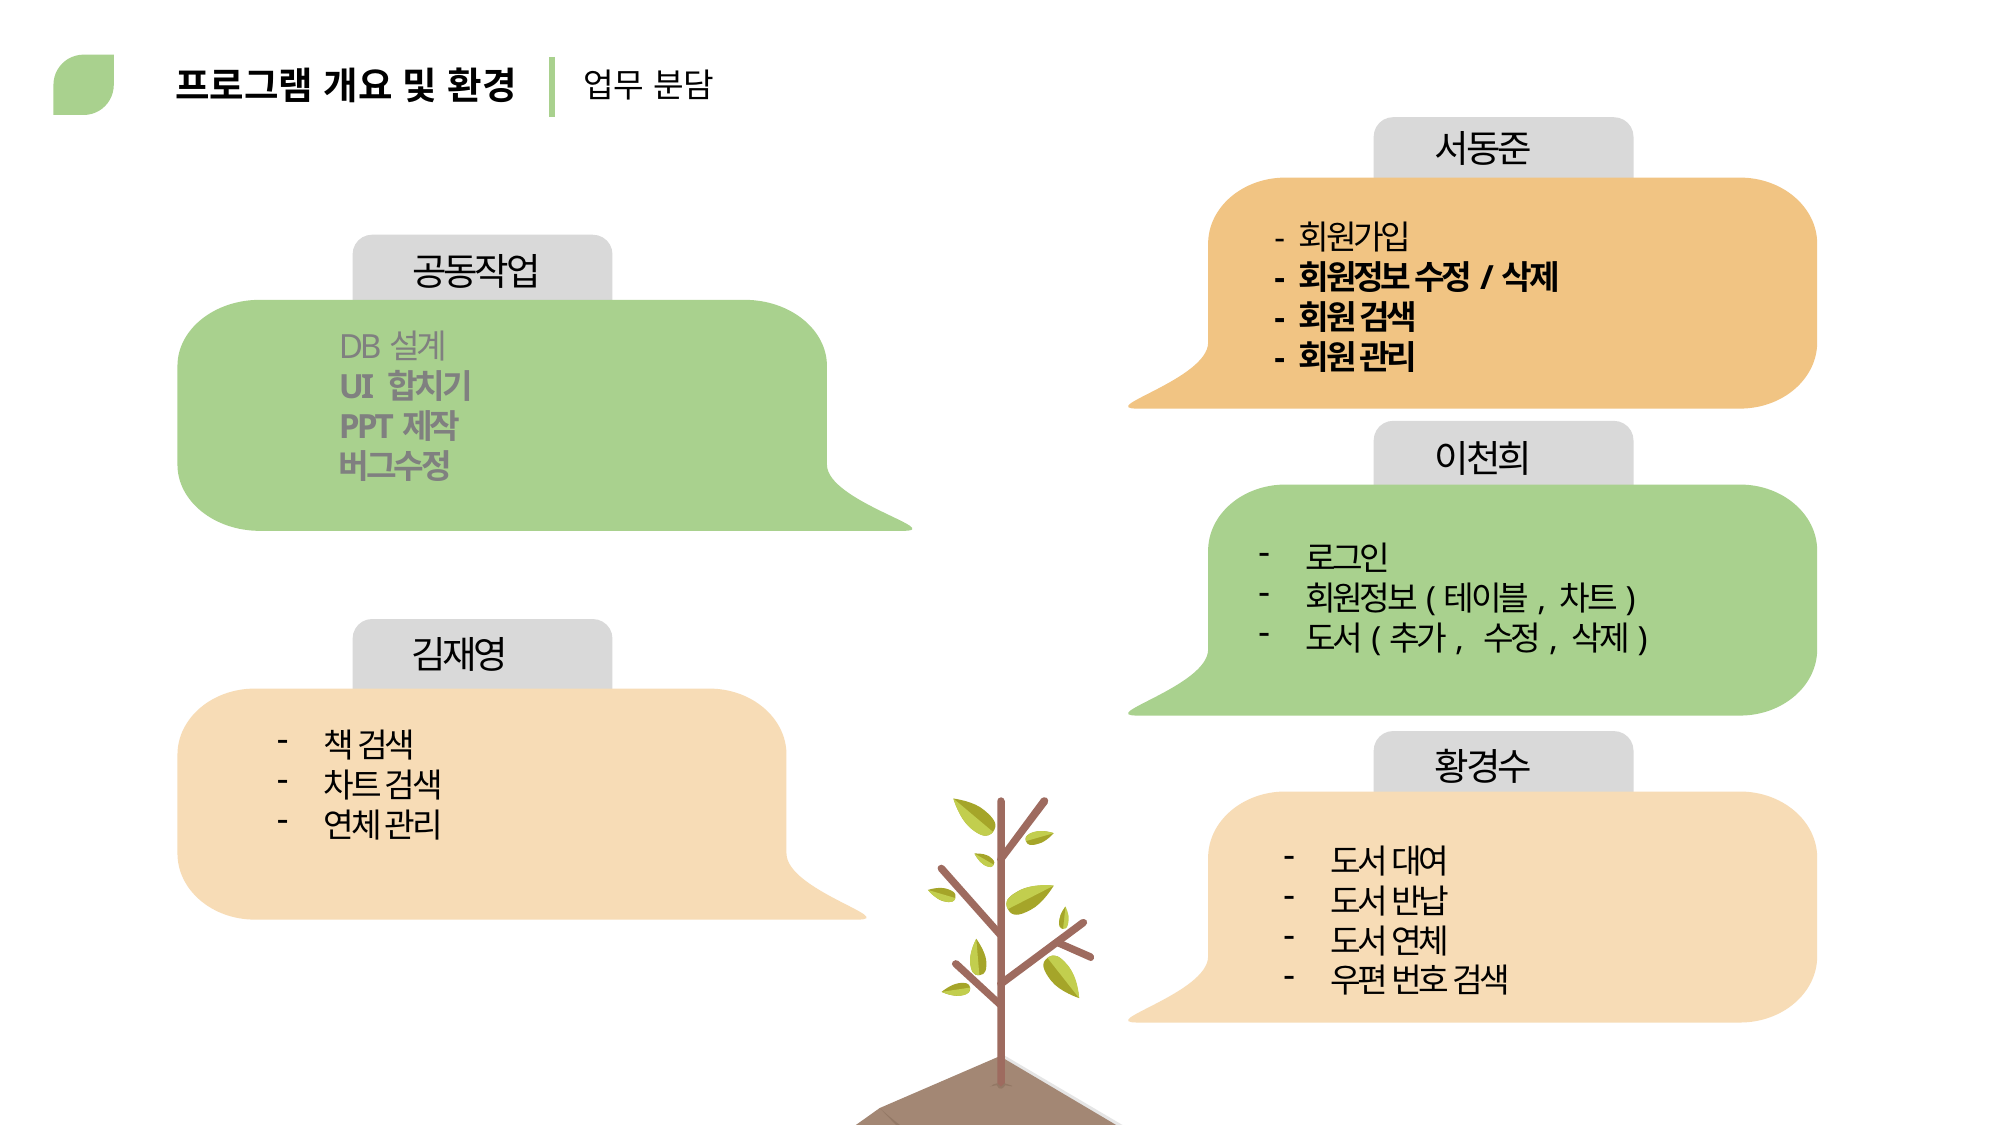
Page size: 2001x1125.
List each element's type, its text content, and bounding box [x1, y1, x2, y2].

text_box 황경수 [1420, 736, 1548, 796]
text_box 도서 대여 도서 반납 도서 연체 우편 번호 검색 [1268, 832, 1526, 1047]
picture [851, 796, 1128, 1125]
text_box [1372, 116, 1635, 176]
text_box [1127, 176, 1819, 410]
text_box 서동준 [1420, 117, 1548, 177]
text_box 책 검색 차트 검색 연체 관리 [262, 716, 458, 852]
text_box 공동작업 [397, 240, 556, 301]
text_box [1372, 419, 1635, 483]
text_box [1128, 790, 1819, 1024]
text_box [52, 53, 115, 117]
text_box 이천희 [1420, 427, 1548, 488]
text_box 로그인 회원정보(테이블, 차트) 도서(추가, 수정, 삭제) [1243, 529, 1663, 665]
text_box [351, 617, 614, 687]
text_box 프로그램 개요 및 환경 [160, 55, 533, 115]
text_box [1372, 730, 1635, 790]
text_box 김재영 [396, 623, 524, 683]
text_box 업무 분담 [568, 57, 730, 112]
text_box [176, 298, 914, 532]
text_box [176, 687, 851, 921]
text_box DB설계 UI 합치기 PPT제작 버그수정 [324, 318, 641, 533]
text_box [1127, 483, 1819, 717]
text_box [351, 233, 614, 298]
text_box - 회원가입 - 회원정보 수정/삭제 - 회원 검색 - 회원 관리 [1259, 208, 1704, 384]
